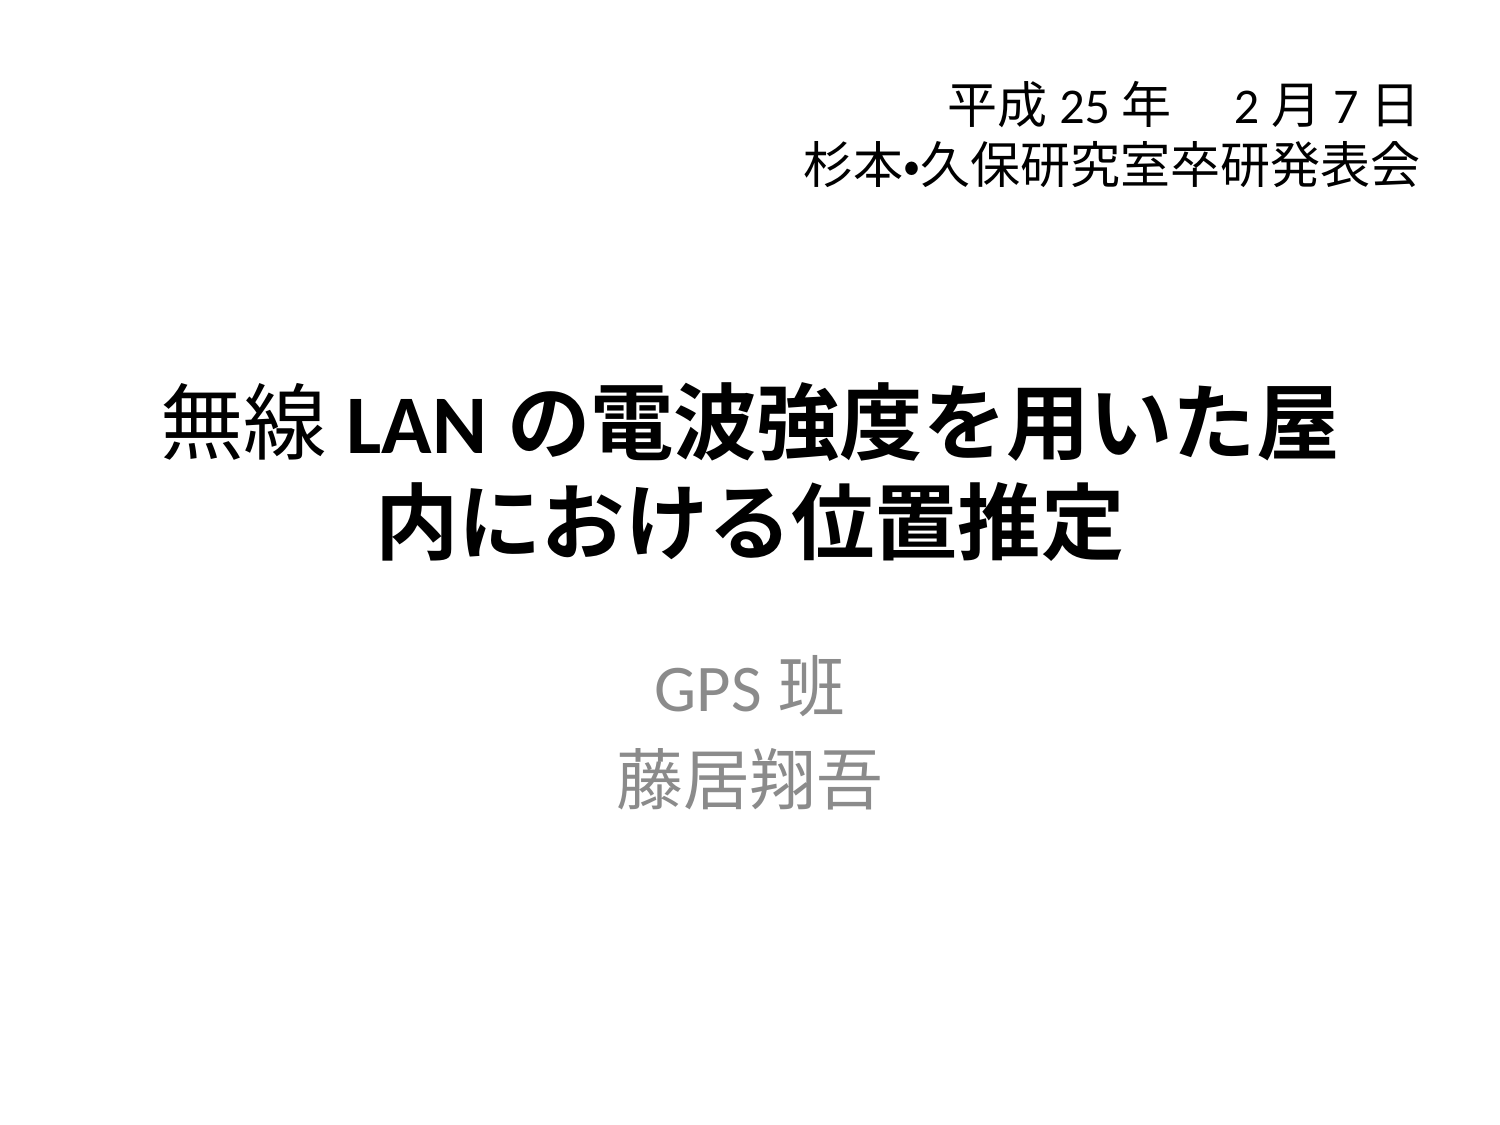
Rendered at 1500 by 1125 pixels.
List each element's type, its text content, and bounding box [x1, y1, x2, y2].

title 無線LANの電波強度を用いた屋内における位置推定 [112, 349, 1388, 591]
text_box 平成25年 2月7日 杉本・久保研究室卒研発表会 [750, 66, 1436, 202]
subtitle GPS班 藤居翔吾 [225, 637, 1275, 925]
